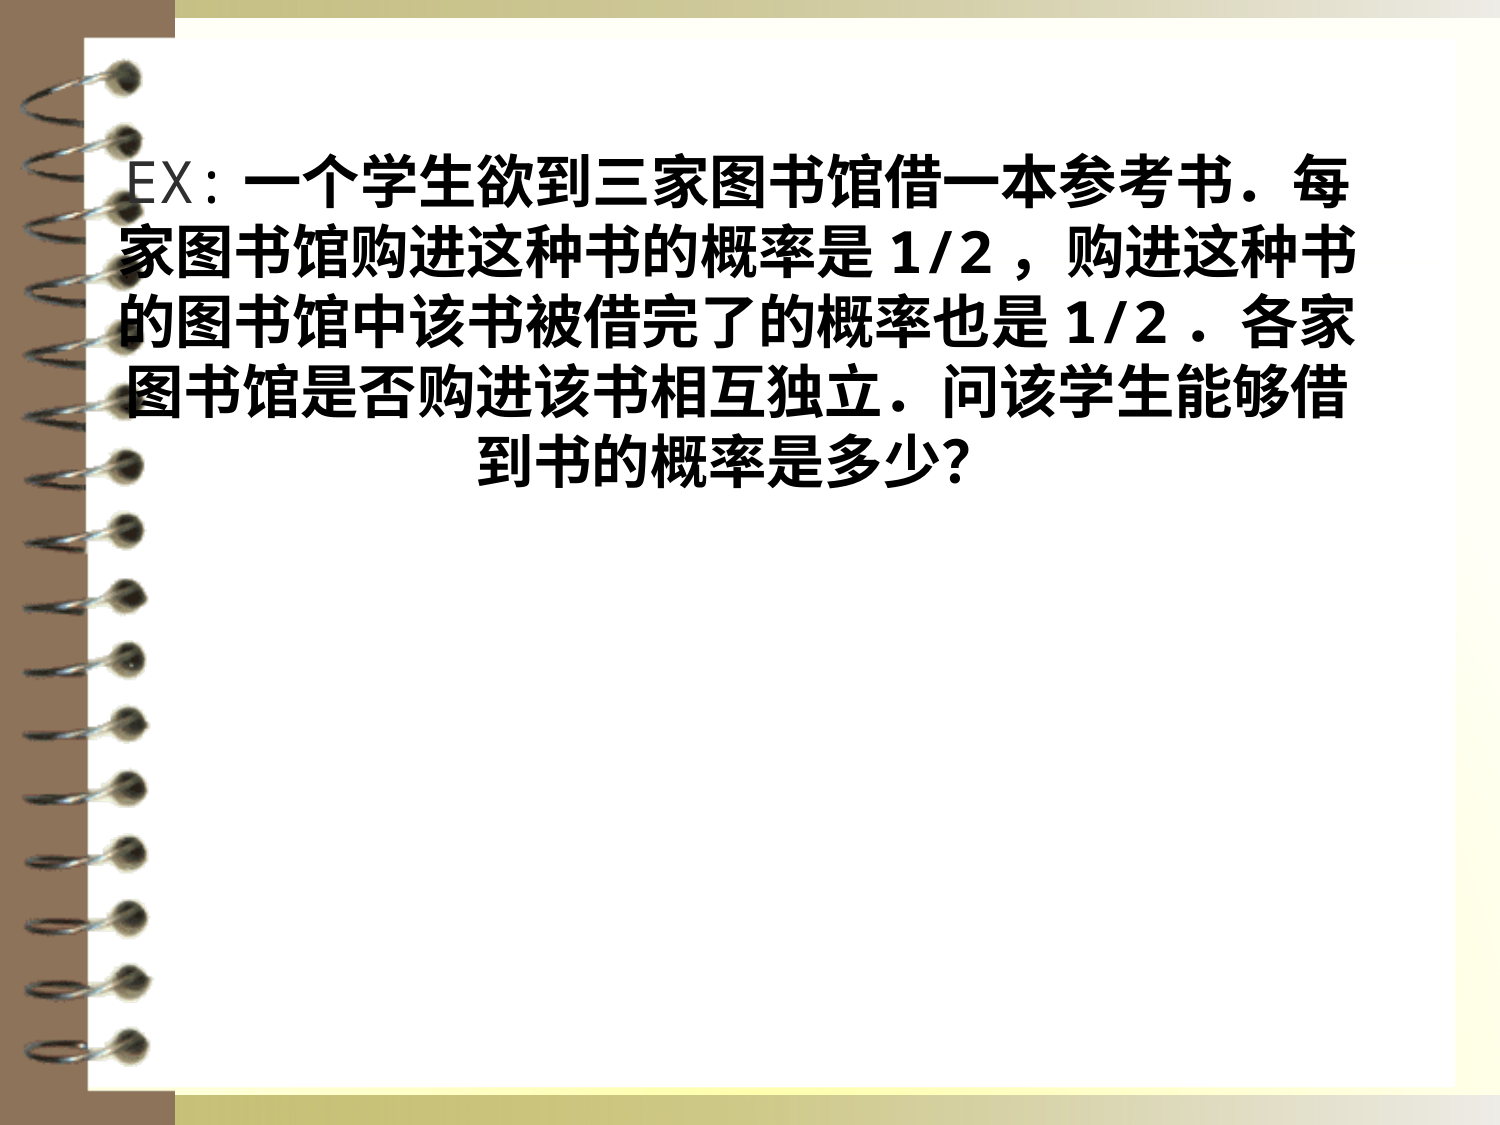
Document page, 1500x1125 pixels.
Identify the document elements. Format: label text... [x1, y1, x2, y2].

picture [0, 0, 175, 1125]
text_box EX:一个学生欲到三家图书馆借一本参考书．每家图书馆购进这种书的概率是1/2，购进这种书的图书馆中该书被借完了的概率也是1/2．各家图书馆是否购进该书相互独立．问该学生能够借到书的概率是多少？ [99, 137, 1375, 503]
